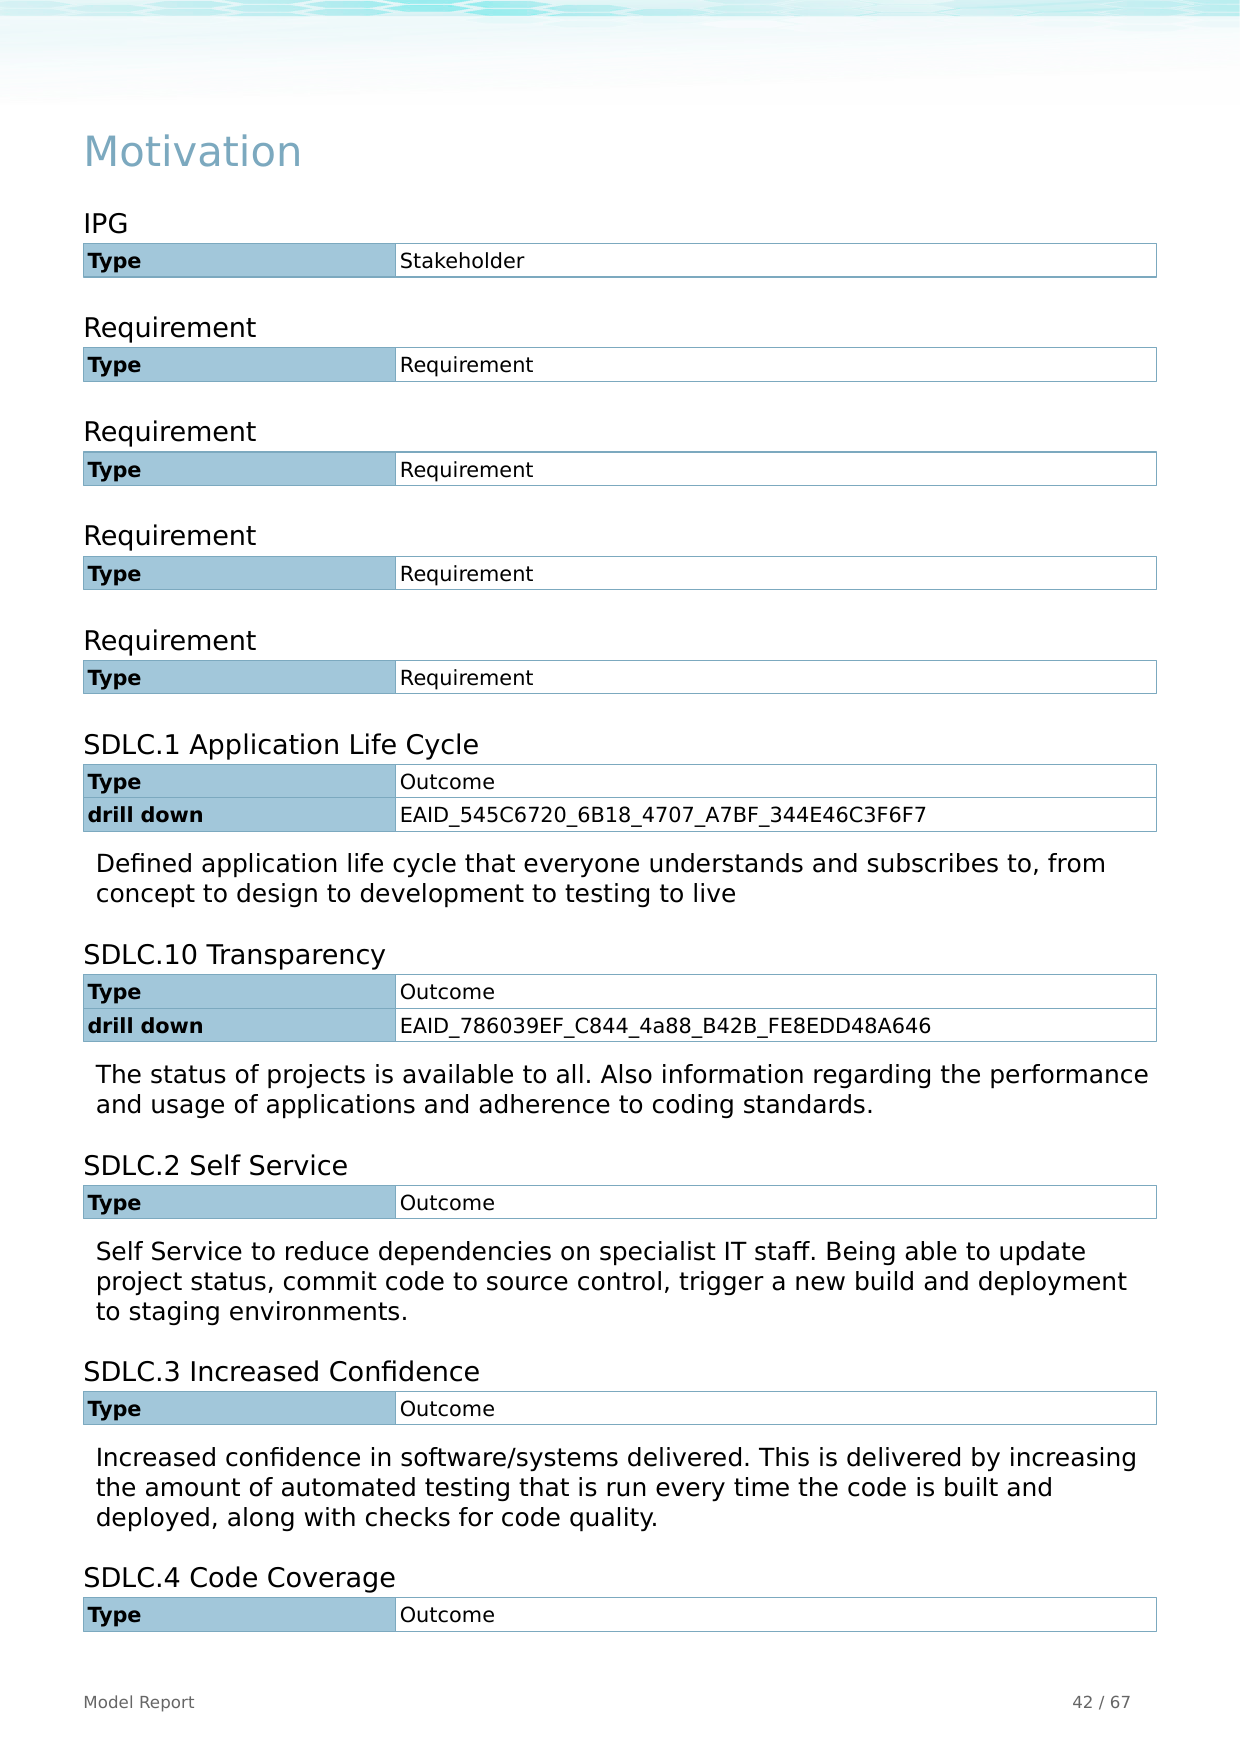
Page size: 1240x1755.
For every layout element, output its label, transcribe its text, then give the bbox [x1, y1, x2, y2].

text_box Self Service to reduce dependencies on specialist IT staff. Being able to update project status, commit code to source control, trigger a new build and deployment to staging environments. [85, 1235, 1157, 1321]
text_box Type [83, 764, 395, 797]
text_box EAID_545C6720_6B18_4707_A7BF_344E46C3F6F7 [395, 797, 1157, 832]
text_box Outcome [395, 764, 1157, 797]
text_box SDLC.3 Increased Confidence [83, 1354, 1157, 1388]
text_box EAID_786039EF_C844_4a88_B42B_FE8EDD48A646 [395, 1008, 1157, 1042]
text_box The status of projects is available to all. Also information regarding the performance and usage of applications and adherence to coding standards. [85, 1058, 1157, 1115]
text_box SDLC.1 Application Life Cycle [83, 727, 1157, 761]
text_box Type [83, 974, 395, 1008]
text_box Outcome [395, 1185, 1157, 1219]
text_box / 67 [1093, 1649, 1157, 1755]
text_box Type [83, 452, 395, 486]
text_box Requirement [83, 518, 1157, 552]
text_box SDLC.4 Code Coverage [83, 1560, 1157, 1594]
text_box Type [83, 556, 395, 590]
text_box Motivation [83, 124, 1157, 177]
text_box Requirement [83, 310, 1157, 344]
text_box Type [83, 347, 395, 382]
text_box Requirement [83, 414, 1157, 448]
text_box SDLC.2 Self Service [83, 1147, 1157, 1182]
text_box Requirement [395, 347, 1157, 382]
text_box Type [83, 1597, 395, 1632]
text_box 42 [924, 1649, 1093, 1755]
text_box Stakeholder [395, 243, 1157, 277]
text_box drill down [83, 1008, 395, 1042]
text_box Outcome [395, 1597, 1157, 1632]
text_box Requirement [395, 452, 1157, 486]
text_box Increased confidence in software/systems delivered. This is delivered by increasing the amount of automated testing that is run every time the code is built and deployed, along with checks for code quality. [85, 1441, 1157, 1527]
text_box Defined application life cycle that everyone understands and subscribes to, from concept to design to development to testing to live [85, 847, 1157, 905]
text_box Type [83, 243, 395, 277]
text_box drill down [83, 797, 395, 832]
text_box SDLC.10 Transparency [83, 937, 1157, 971]
text_box Requirement [395, 556, 1157, 590]
text_box IPG [83, 206, 1157, 240]
text_box Requirement [395, 660, 1157, 694]
text_box Type [83, 660, 395, 694]
text_box Type [83, 1391, 395, 1425]
text_box Outcome [395, 974, 1157, 1008]
text_box Outcome [395, 1391, 1157, 1425]
text_box Model Report [83, 1649, 924, 1755]
text_box Type [83, 1185, 395, 1219]
text_box Requirement [83, 622, 1157, 657]
picture [0, 0, 1240, 105]
